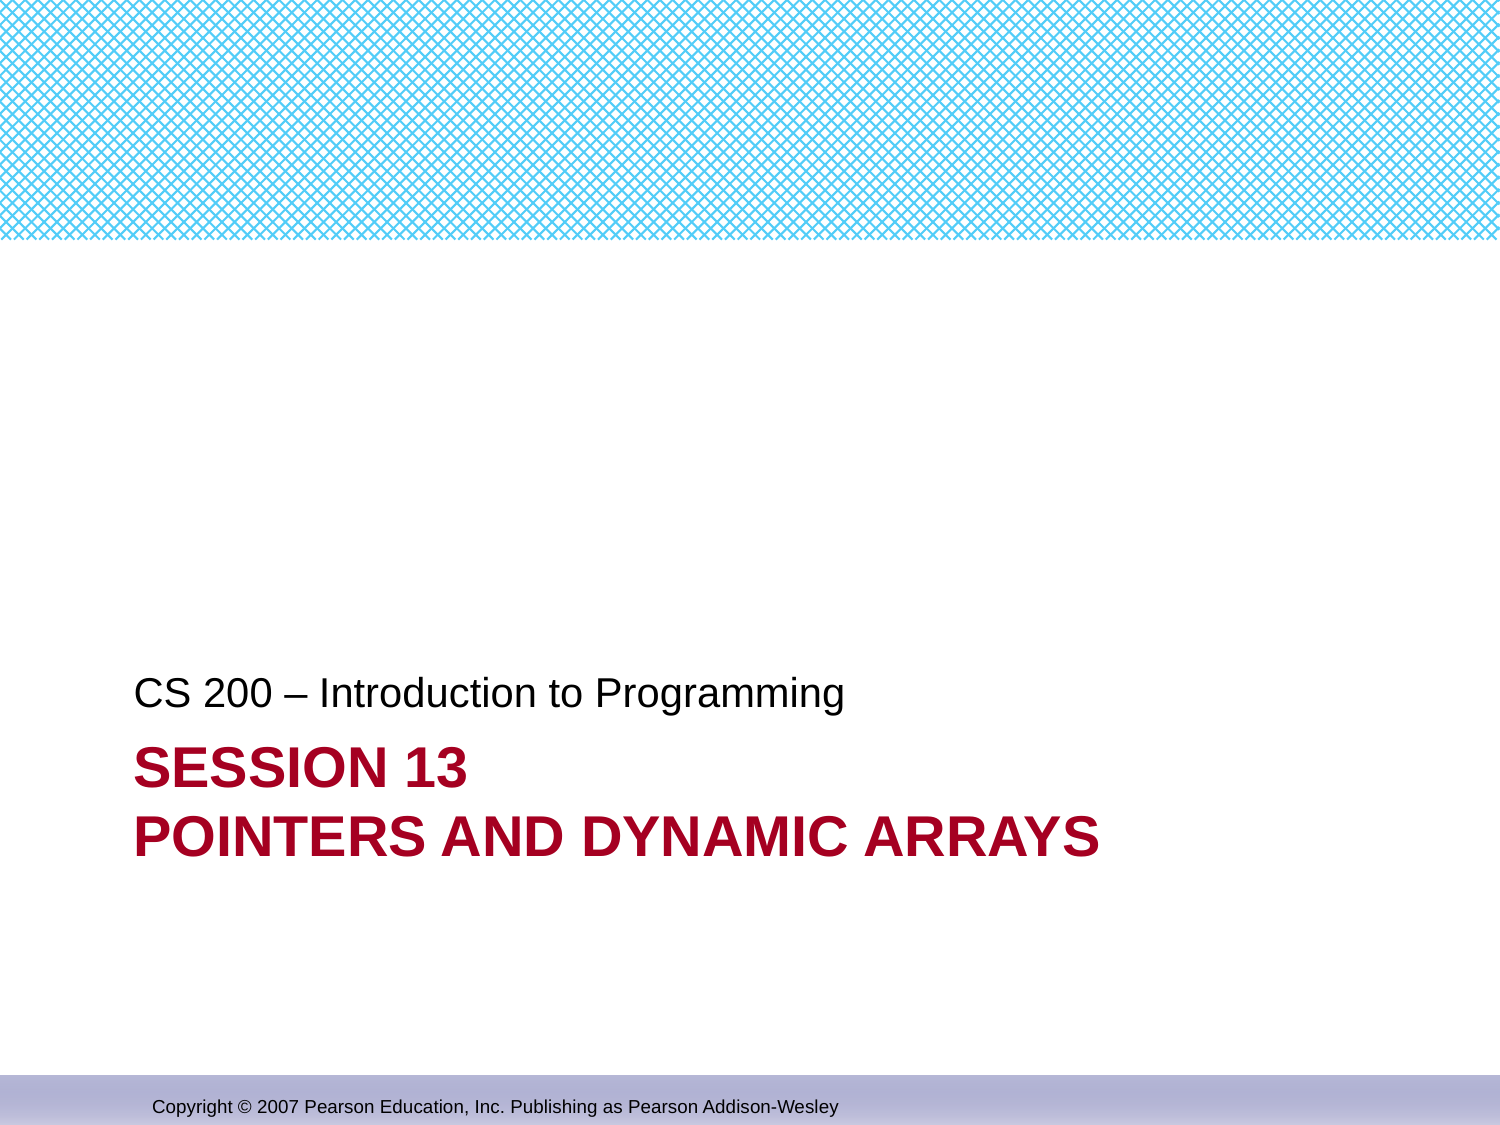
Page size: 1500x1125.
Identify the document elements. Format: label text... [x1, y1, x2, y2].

title Session 13 Pointers and dynamic arrays [118, 724, 1394, 947]
list CS 200 – Introduction to Programming [118, 476, 1394, 724]
